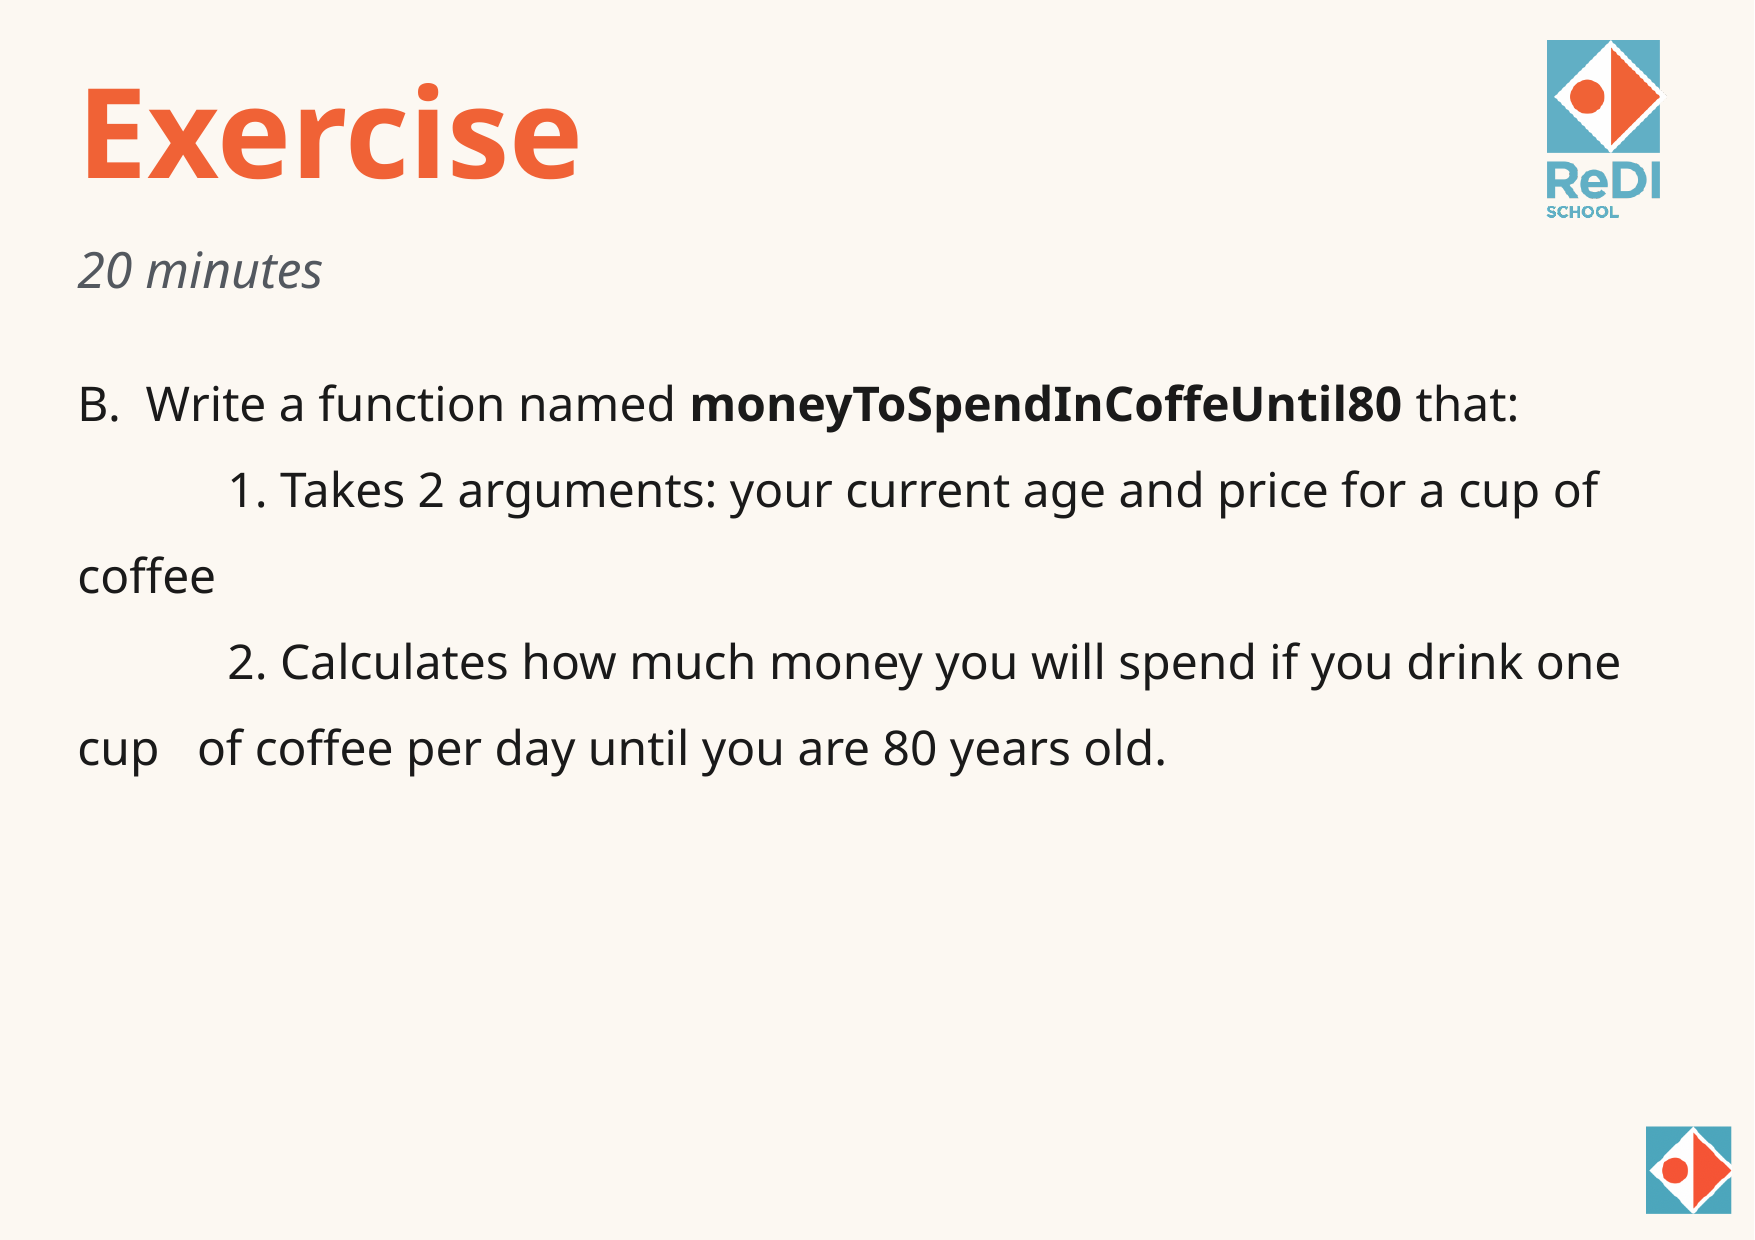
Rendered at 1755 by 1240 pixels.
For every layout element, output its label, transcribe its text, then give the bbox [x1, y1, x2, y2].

text_box 20 minutes [77, 238, 459, 299]
list B. Write a function named moneyToSpendInCoffeUntil80 that: 1. Takes 2 arguments: your current age and price for a cup of coffee 2. Calculates how much money you will spend if you drink one cup of coffee per day until you are 80 years old. [77, 344, 1689, 1049]
picture [1546, 40, 1667, 222]
title Exercise [77, 53, 1583, 192]
picture [1646, 1126, 1733, 1214]
